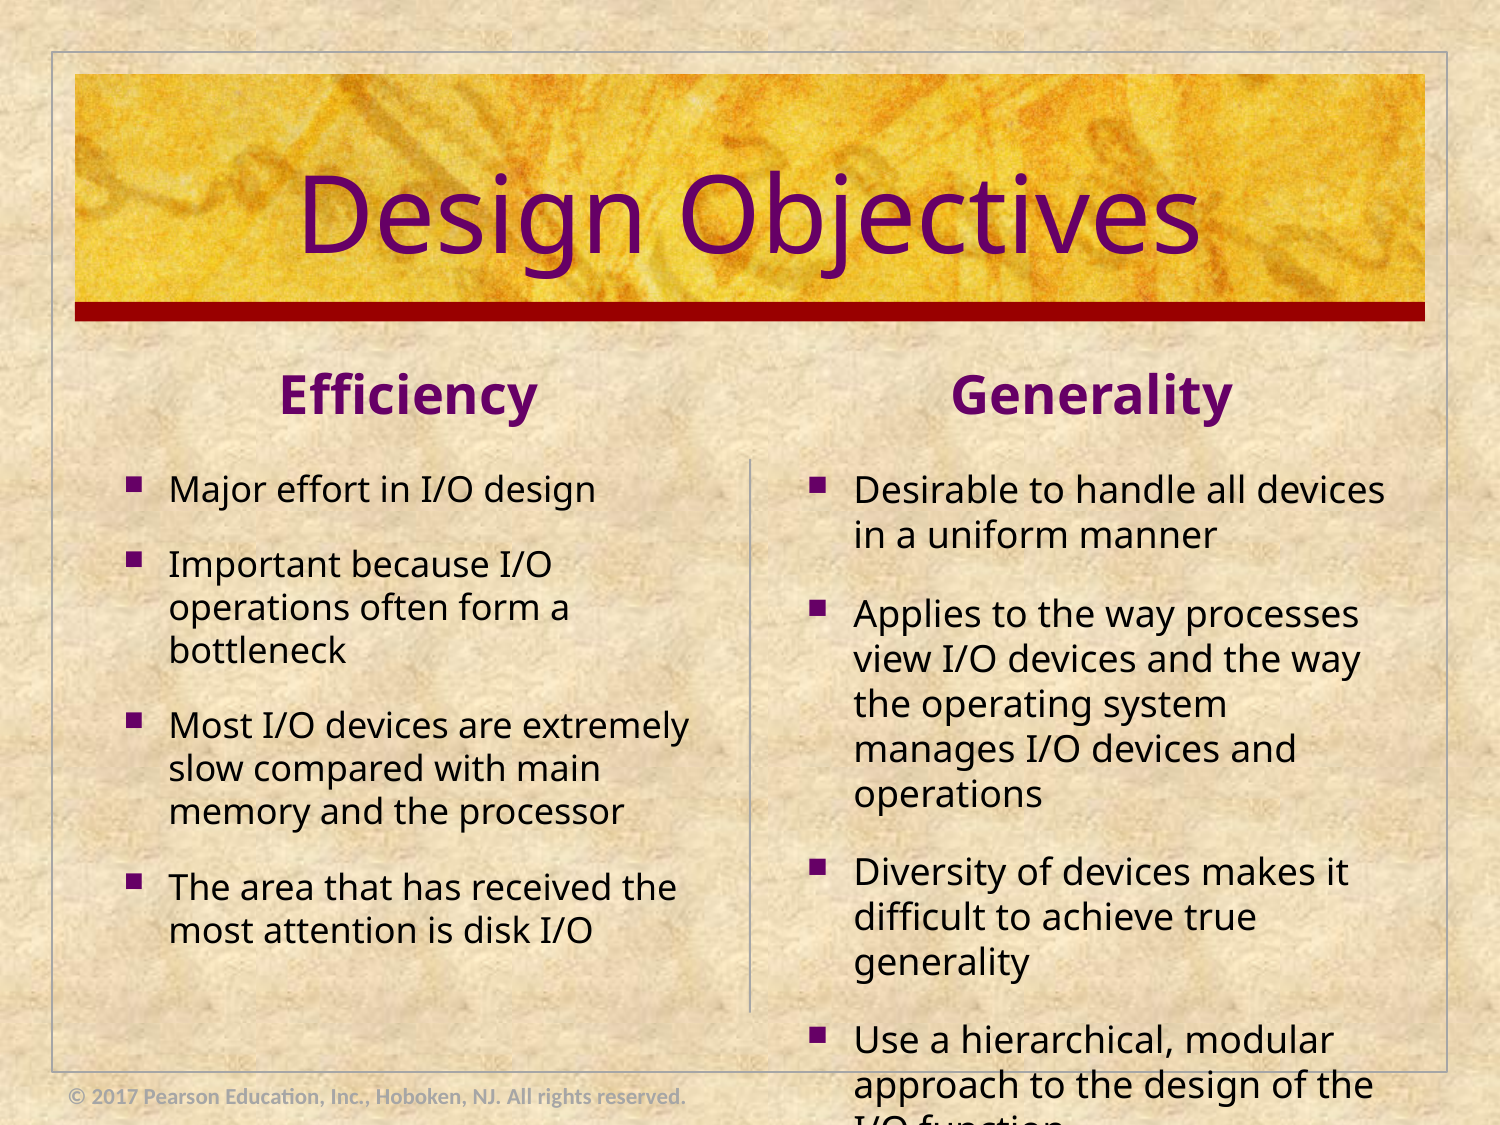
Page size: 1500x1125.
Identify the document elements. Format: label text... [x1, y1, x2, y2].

picture [53, 53, 1446, 1071]
list Efficiency [108, 334, 709, 455]
picture [0, 0, 1500, 1125]
list Major effort in I/O design Important because I/O operations often form a bottleneck Most I/O devices are extremely slow compared with main memory and the processor The area that has received the most attention is disk I/O [108, 458, 709, 1005]
list Desirable to handle all devices in a uniform manner Applies to the way processes view I/O devices and the way the operating system manages I/O devices and operations Diversity of devices makes it difficult to achieve true generality Use a hierarchical, modular approach to the design of the I/O function [791, 458, 1413, 1005]
title Design Objectives [108, 74, 1392, 275]
footer © 2017 Pearson Education, Inc., Hoboken, NJ. All rights reserved. [52, 1065, 1338, 1125]
list Generality [791, 334, 1392, 455]
